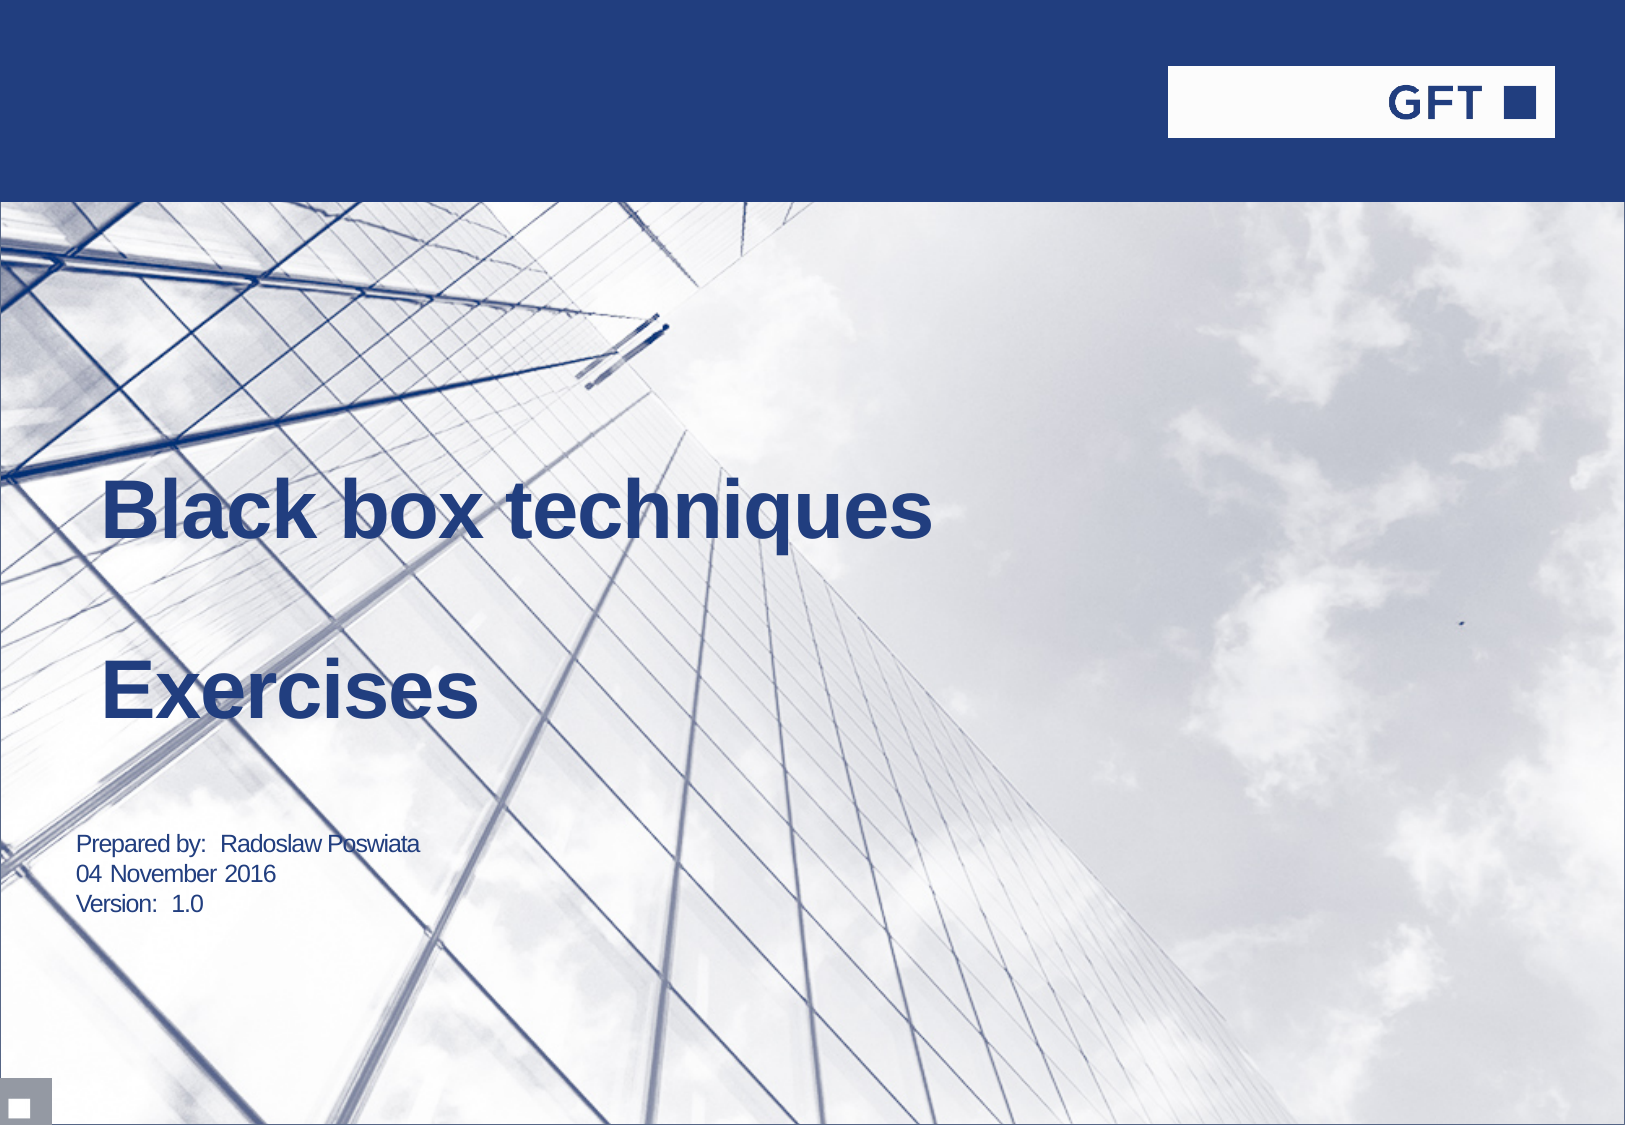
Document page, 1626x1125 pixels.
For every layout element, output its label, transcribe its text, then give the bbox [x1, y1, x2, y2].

text_box Prepared by: Radoslaw Poswiata 04 November 2016 Version: 1.0 [61, 820, 828, 925]
picture [1, 202, 1624, 1124]
title Black box techniques Exercises [100, 466, 1491, 791]
picture [1168, 66, 1555, 138]
